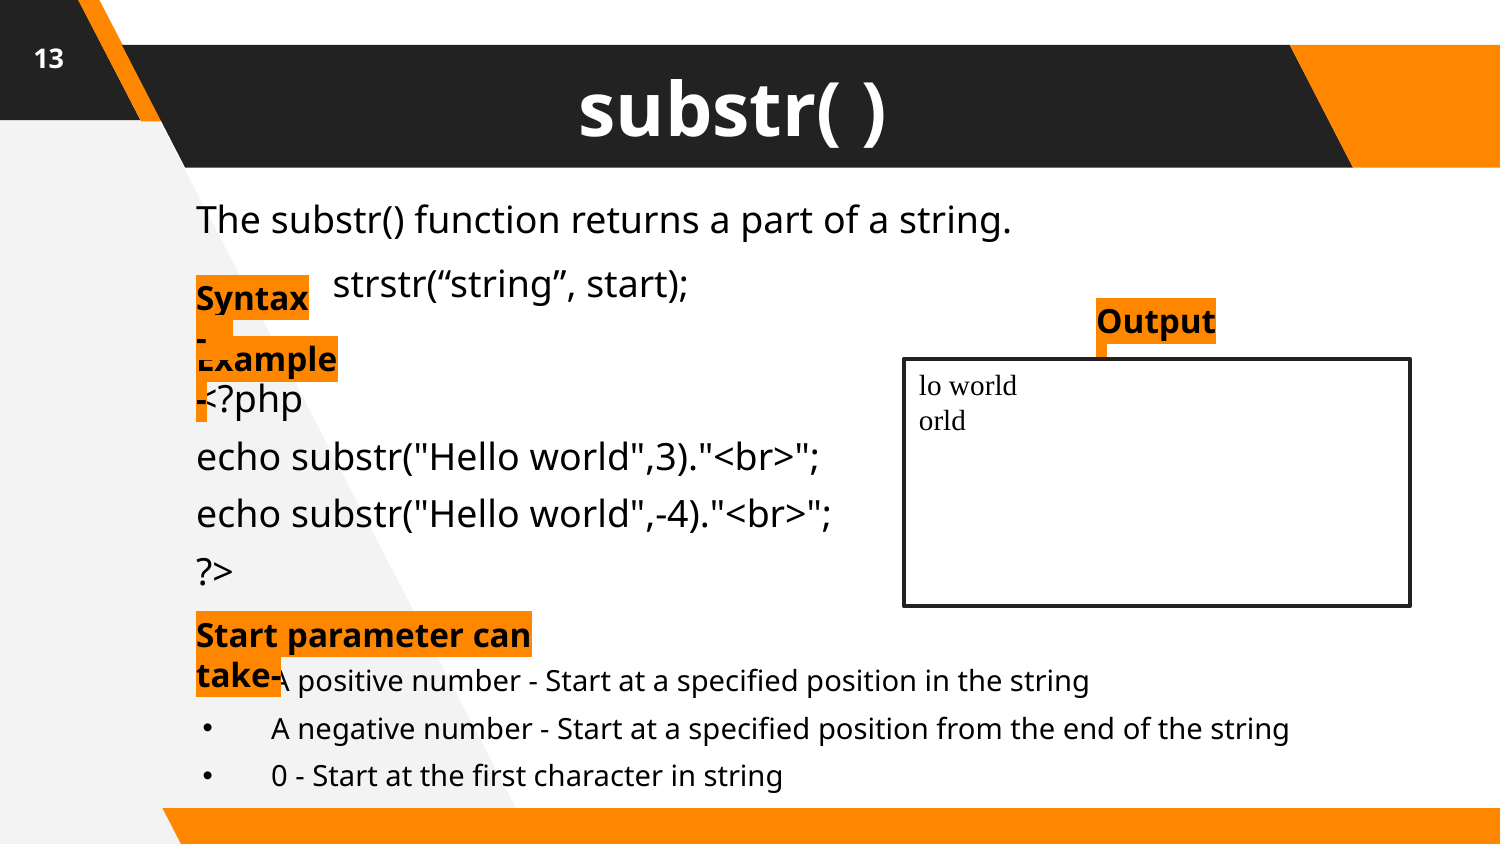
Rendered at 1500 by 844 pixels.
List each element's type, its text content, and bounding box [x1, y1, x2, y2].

text_box lo world orld [902, 357, 1412, 608]
text_box Syntax- [181, 269, 328, 365]
text_box Example- [181, 331, 358, 426]
text_box Start parameter can take- [181, 606, 618, 701]
text_box Output- [1081, 293, 1232, 357]
text_box strstr(“string”, start); <?php echo substr("Hello world",3)."<br>"; echo substr("Hello world",-4)."<br>"; ?> A positive number - Start at a specified position in the string A negative number - Start at a specified position from the end of the string 0 - Start at the first character in string [181, 249, 1386, 799]
text_box The substr() function returns a part of a string. [181, 188, 1488, 249]
slide_number 13 [0, 0, 98, 121]
title substr( ) [181, 45, 1285, 169]
